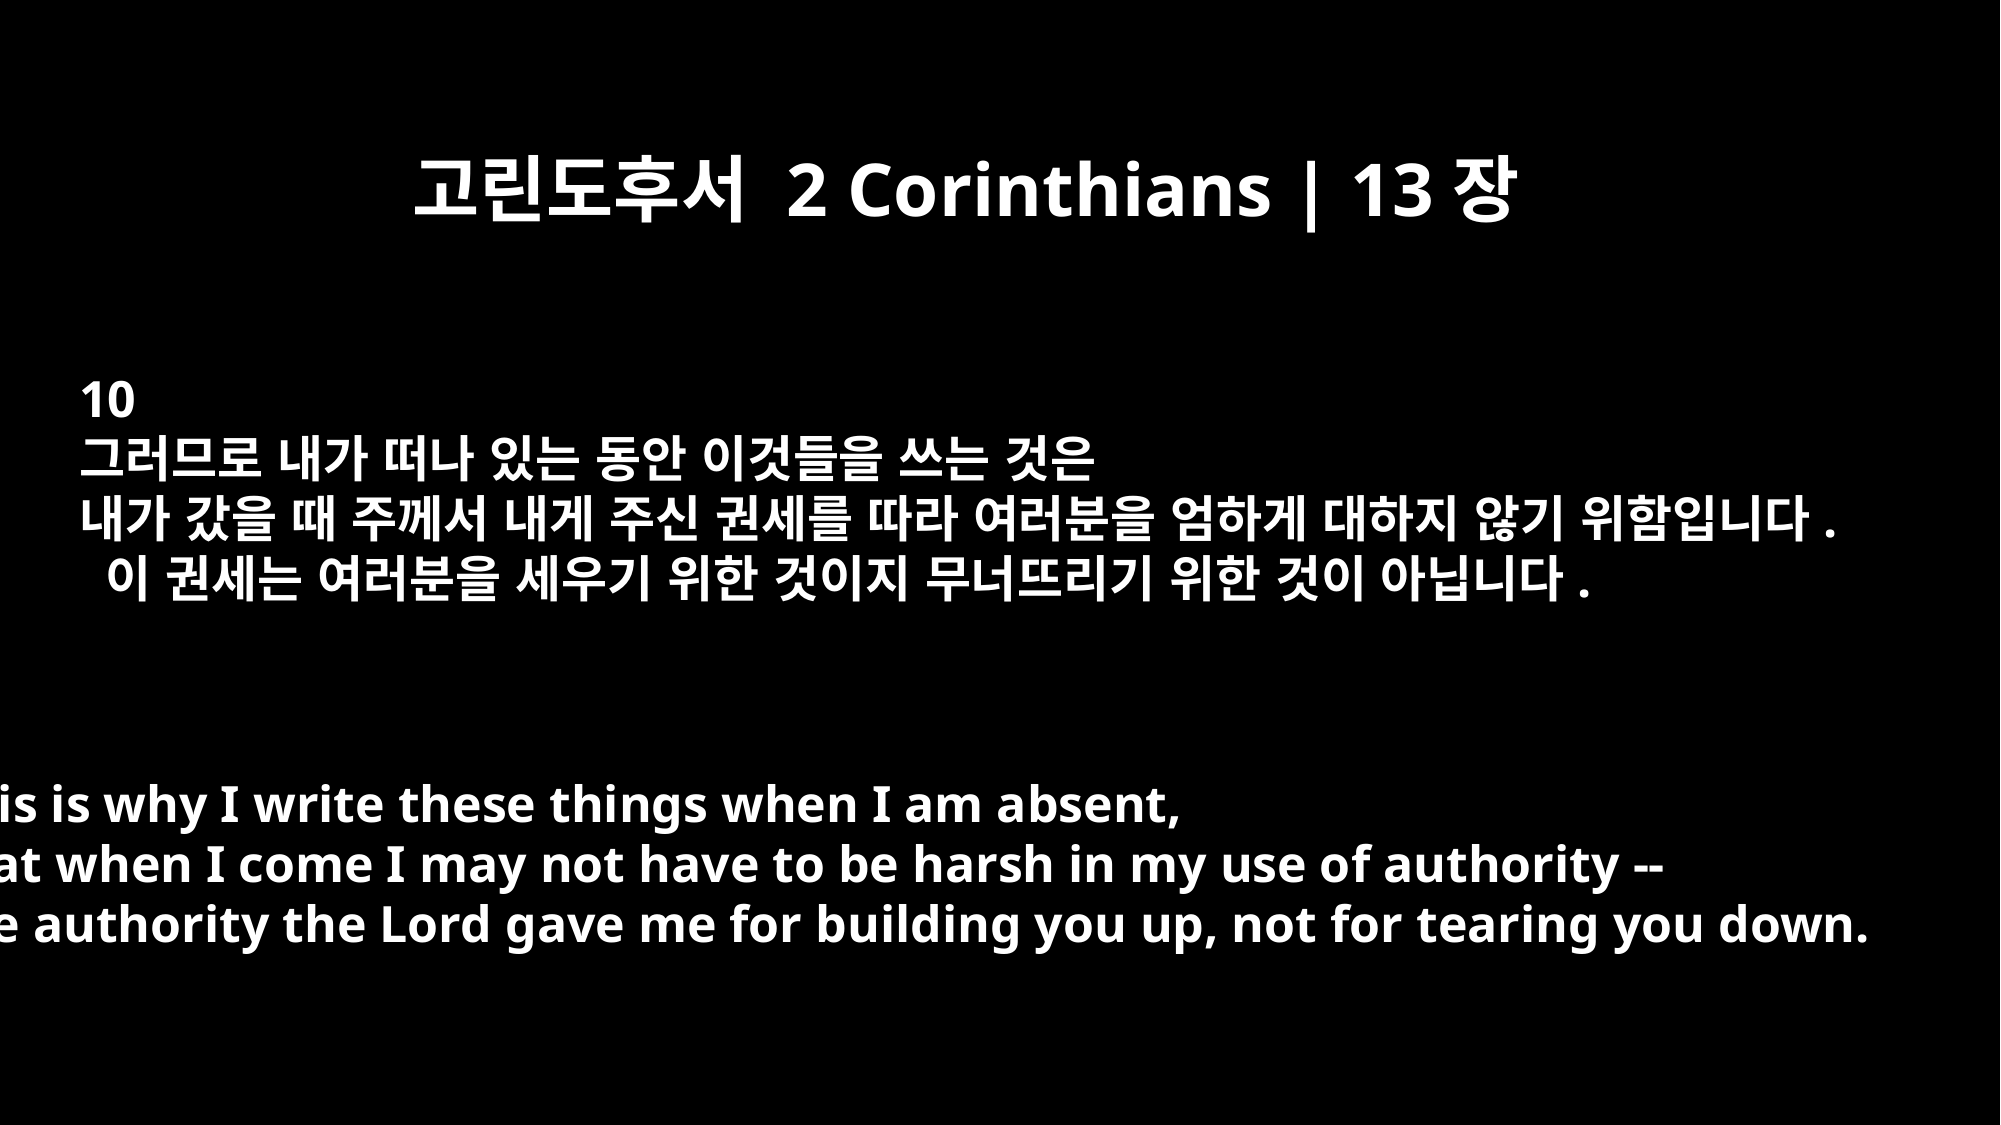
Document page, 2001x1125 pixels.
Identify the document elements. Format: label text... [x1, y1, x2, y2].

text_box This is why I write these things when I am absent, that when I come I may not have to be harsh in my use of authority -- the authority the Lord gave me for building you up, not for tearing you down. [0, 764, 1886, 960]
text_box 고린도후서 2 Corinthians | 13장 [397, 136, 1535, 239]
text_box 10 그러므로 내가 떠나 있는 동안 이것들을 쓰는 것은 내가 갔을 때 주께서 내게 주신 권세를 따라 여러분을 엄하게 대하지 않기 위함입니다. 이 권세는 여러분을 세우기 위한 것이지 무너뜨리기 위한 것이 아닙니다. [64, 359, 1853, 615]
